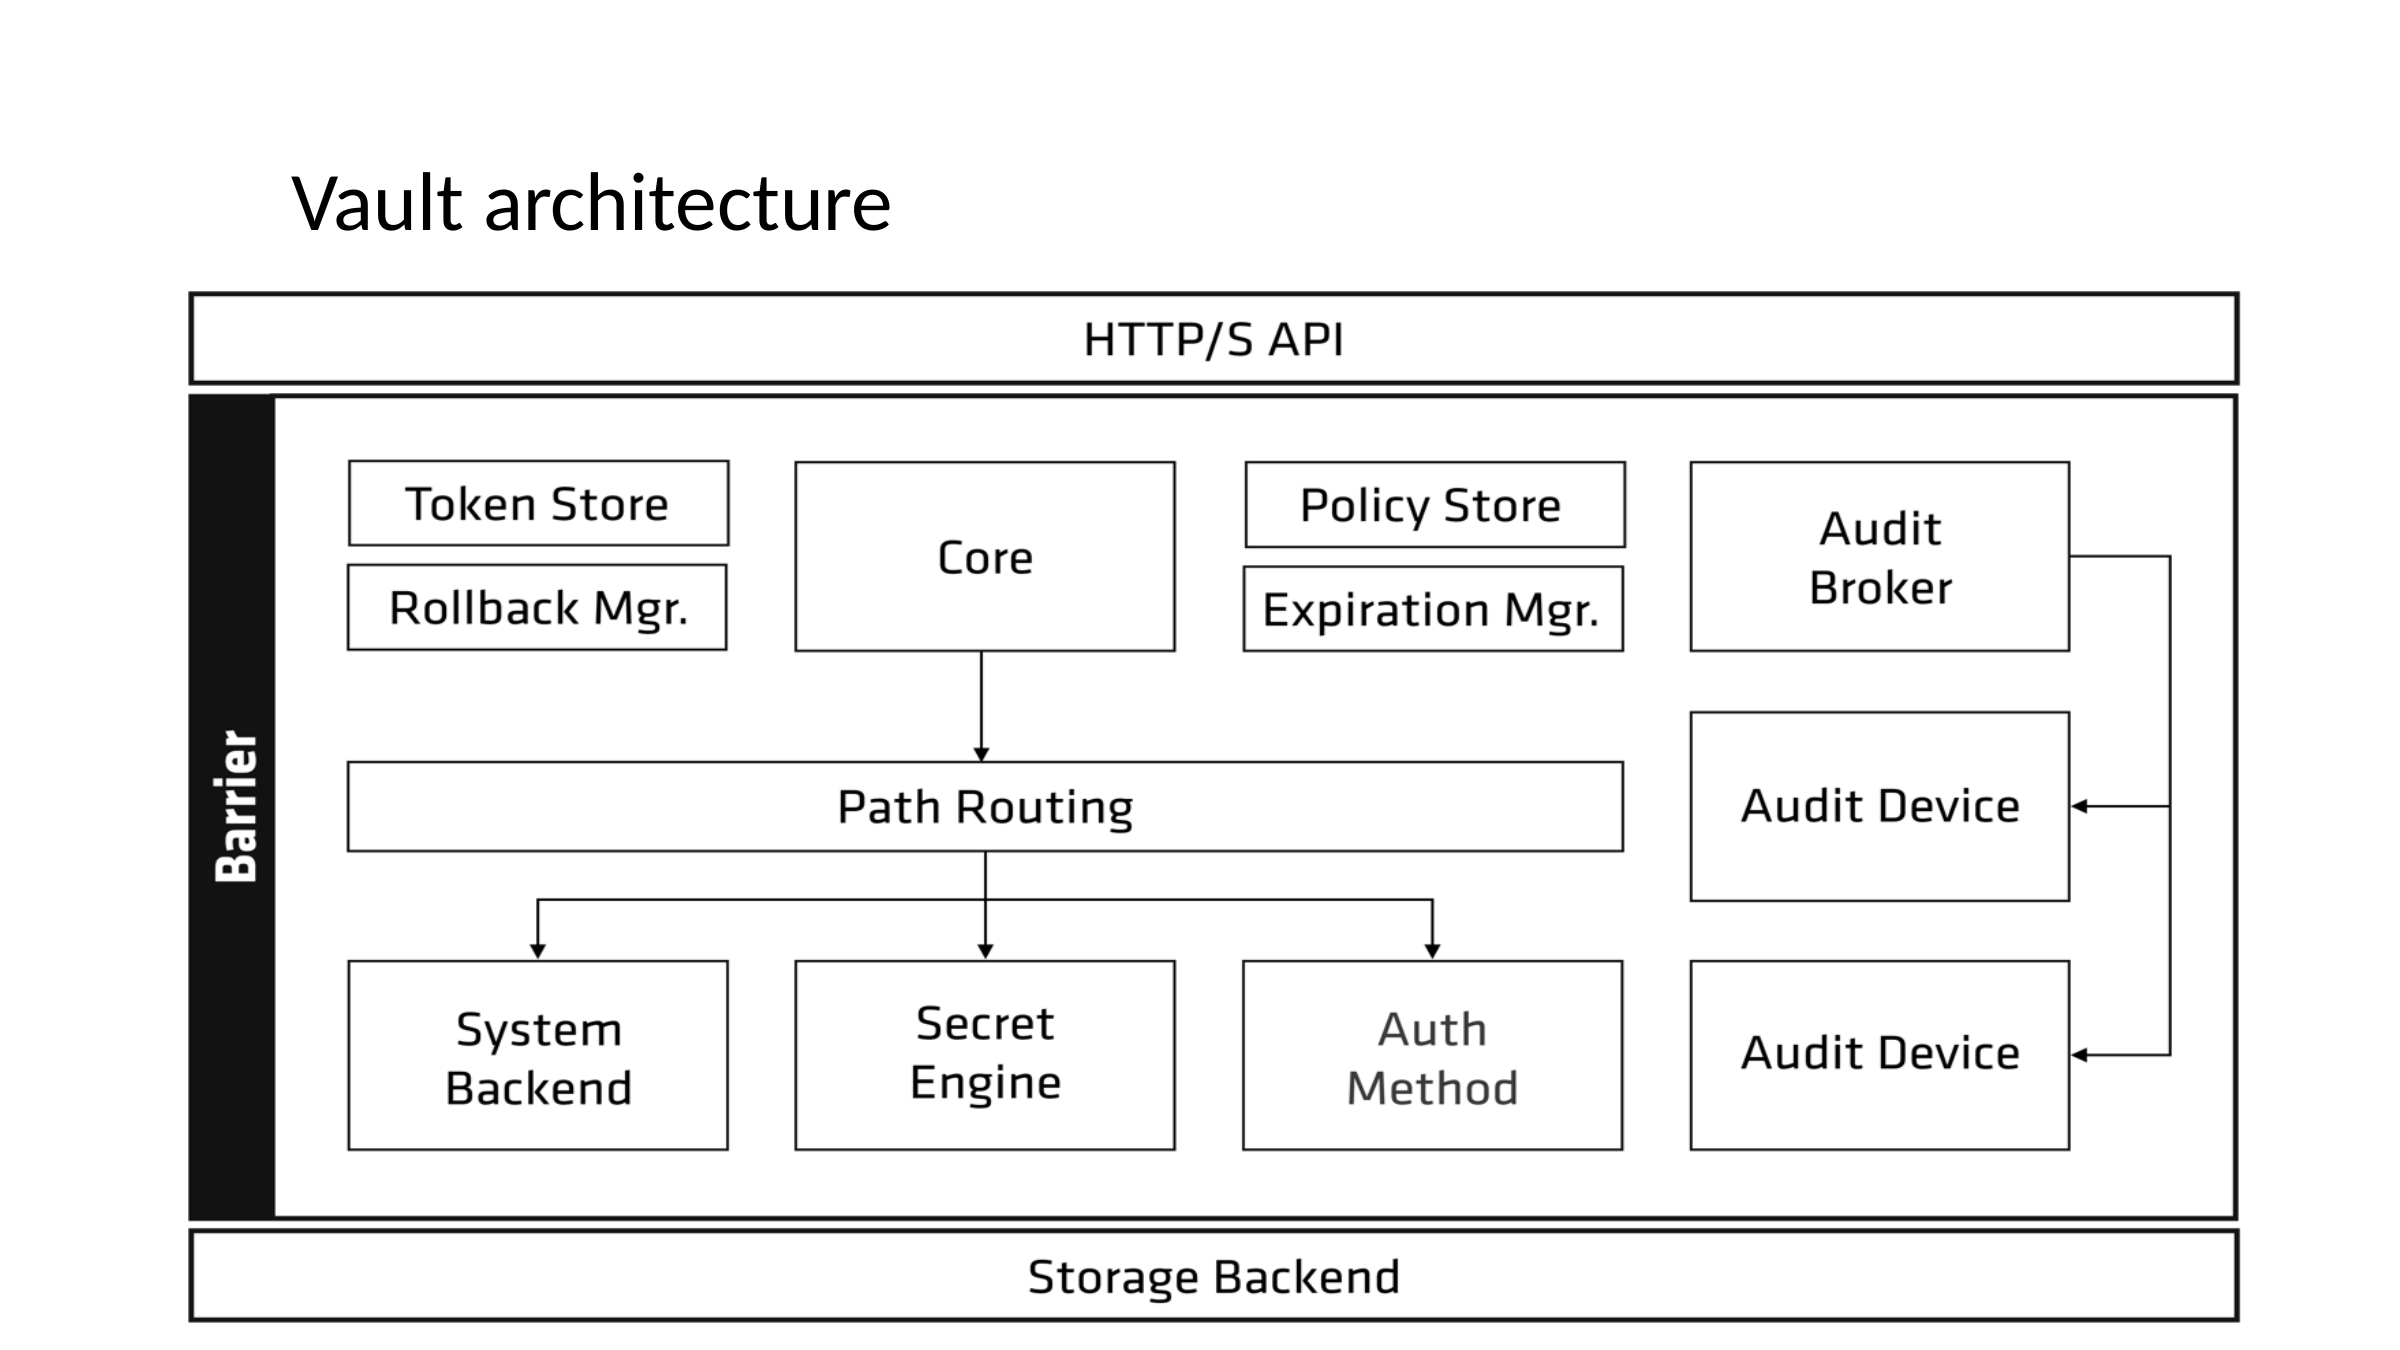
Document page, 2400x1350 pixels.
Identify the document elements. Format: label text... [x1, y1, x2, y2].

picture [187, 290, 2243, 1324]
text_box Vault architecture [276, 139, 1077, 255]
